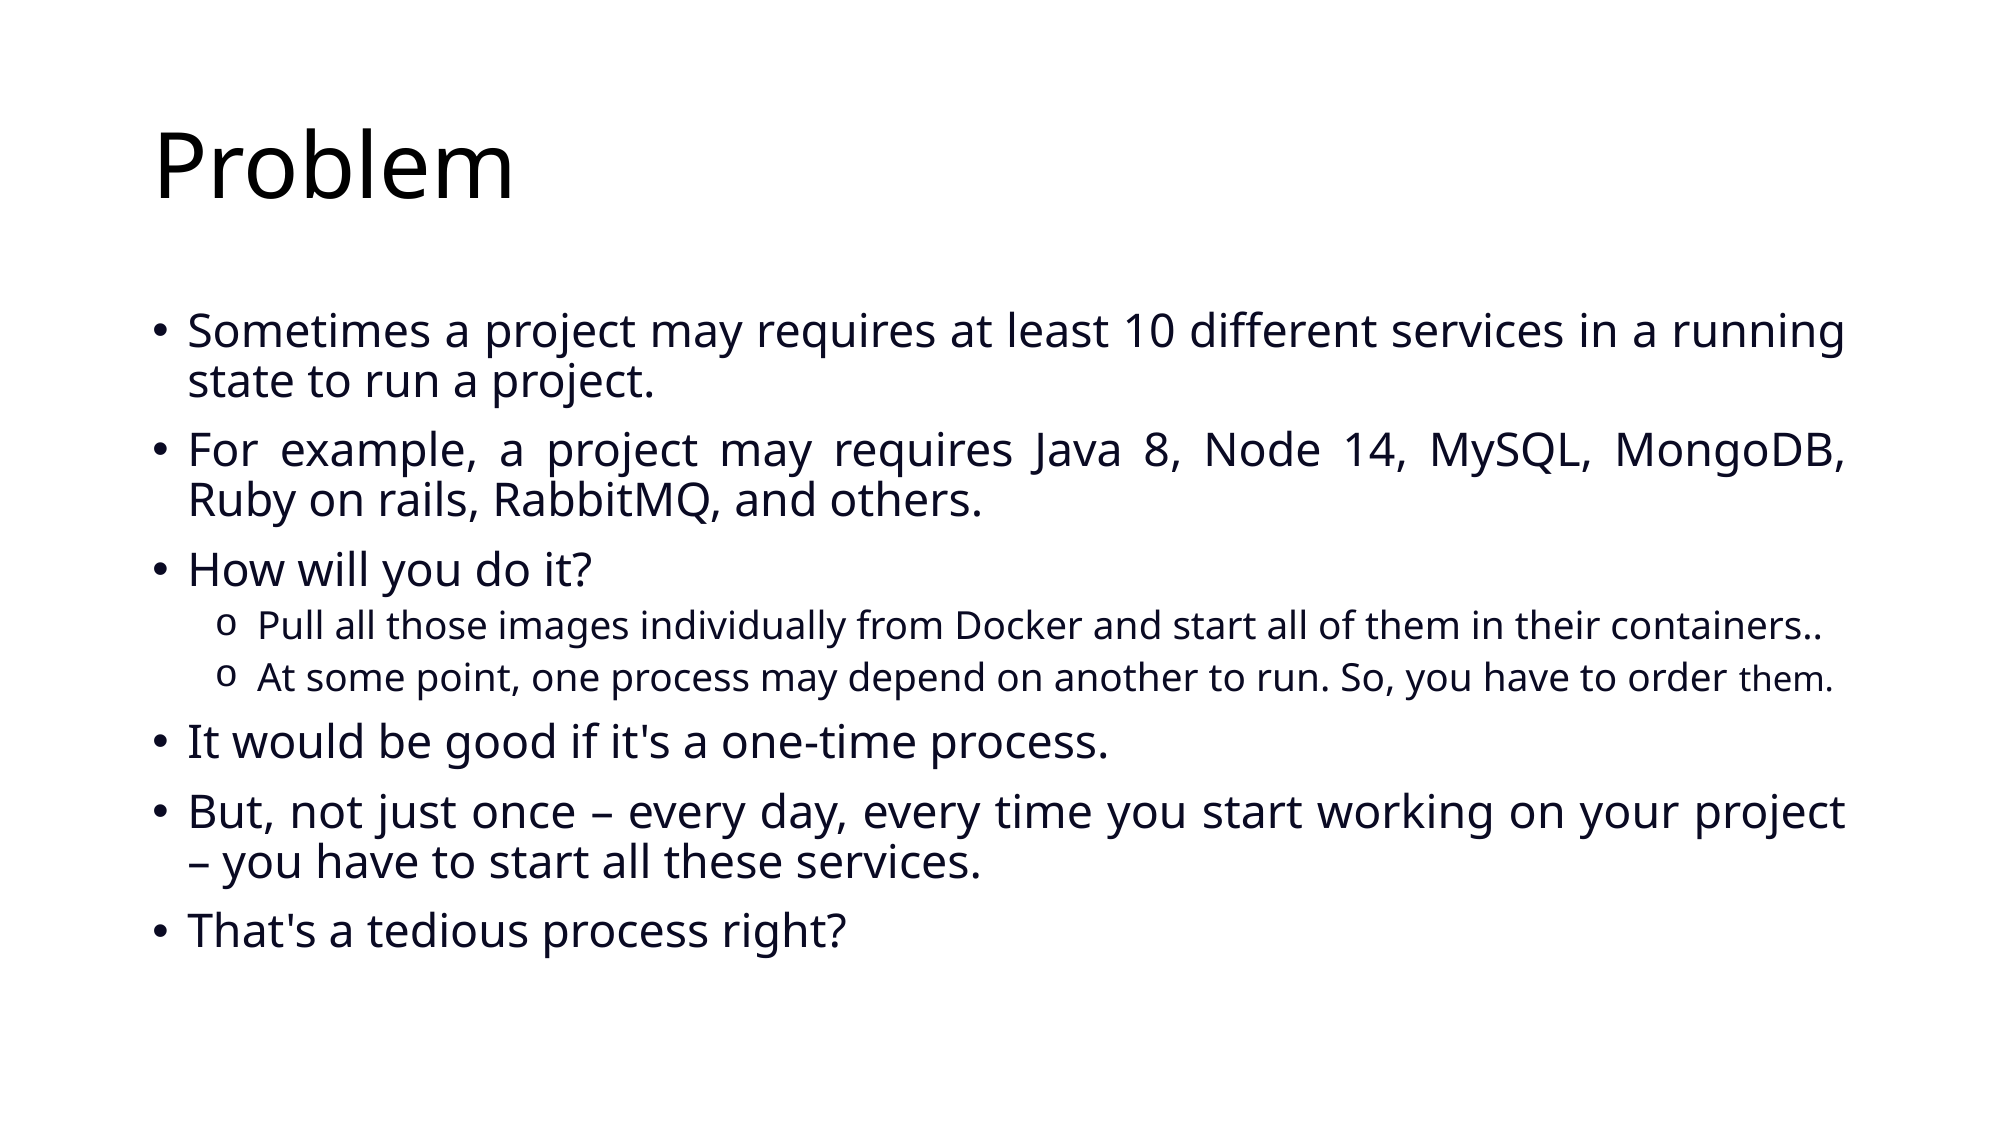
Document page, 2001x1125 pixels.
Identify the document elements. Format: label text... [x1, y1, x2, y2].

list Sometimes a project may requires at least 10 different services in a running state to run a project. For example, a project may requires Java 8, Node 14, MySQL, MongoDB, Ruby on rails, RabbitMQ, and others. How will you do it? Pull all those images individually from Docker and start all of them in their containers.. At some point, one process may depend on another to run. So, you have to order them. It would be good if it's a one-time process. But, not just once – every day, every time you start working on your project – you have to start all these services. That's a tedious process right? [137, 299, 1863, 1014]
title Problem [137, 59, 1863, 278]
